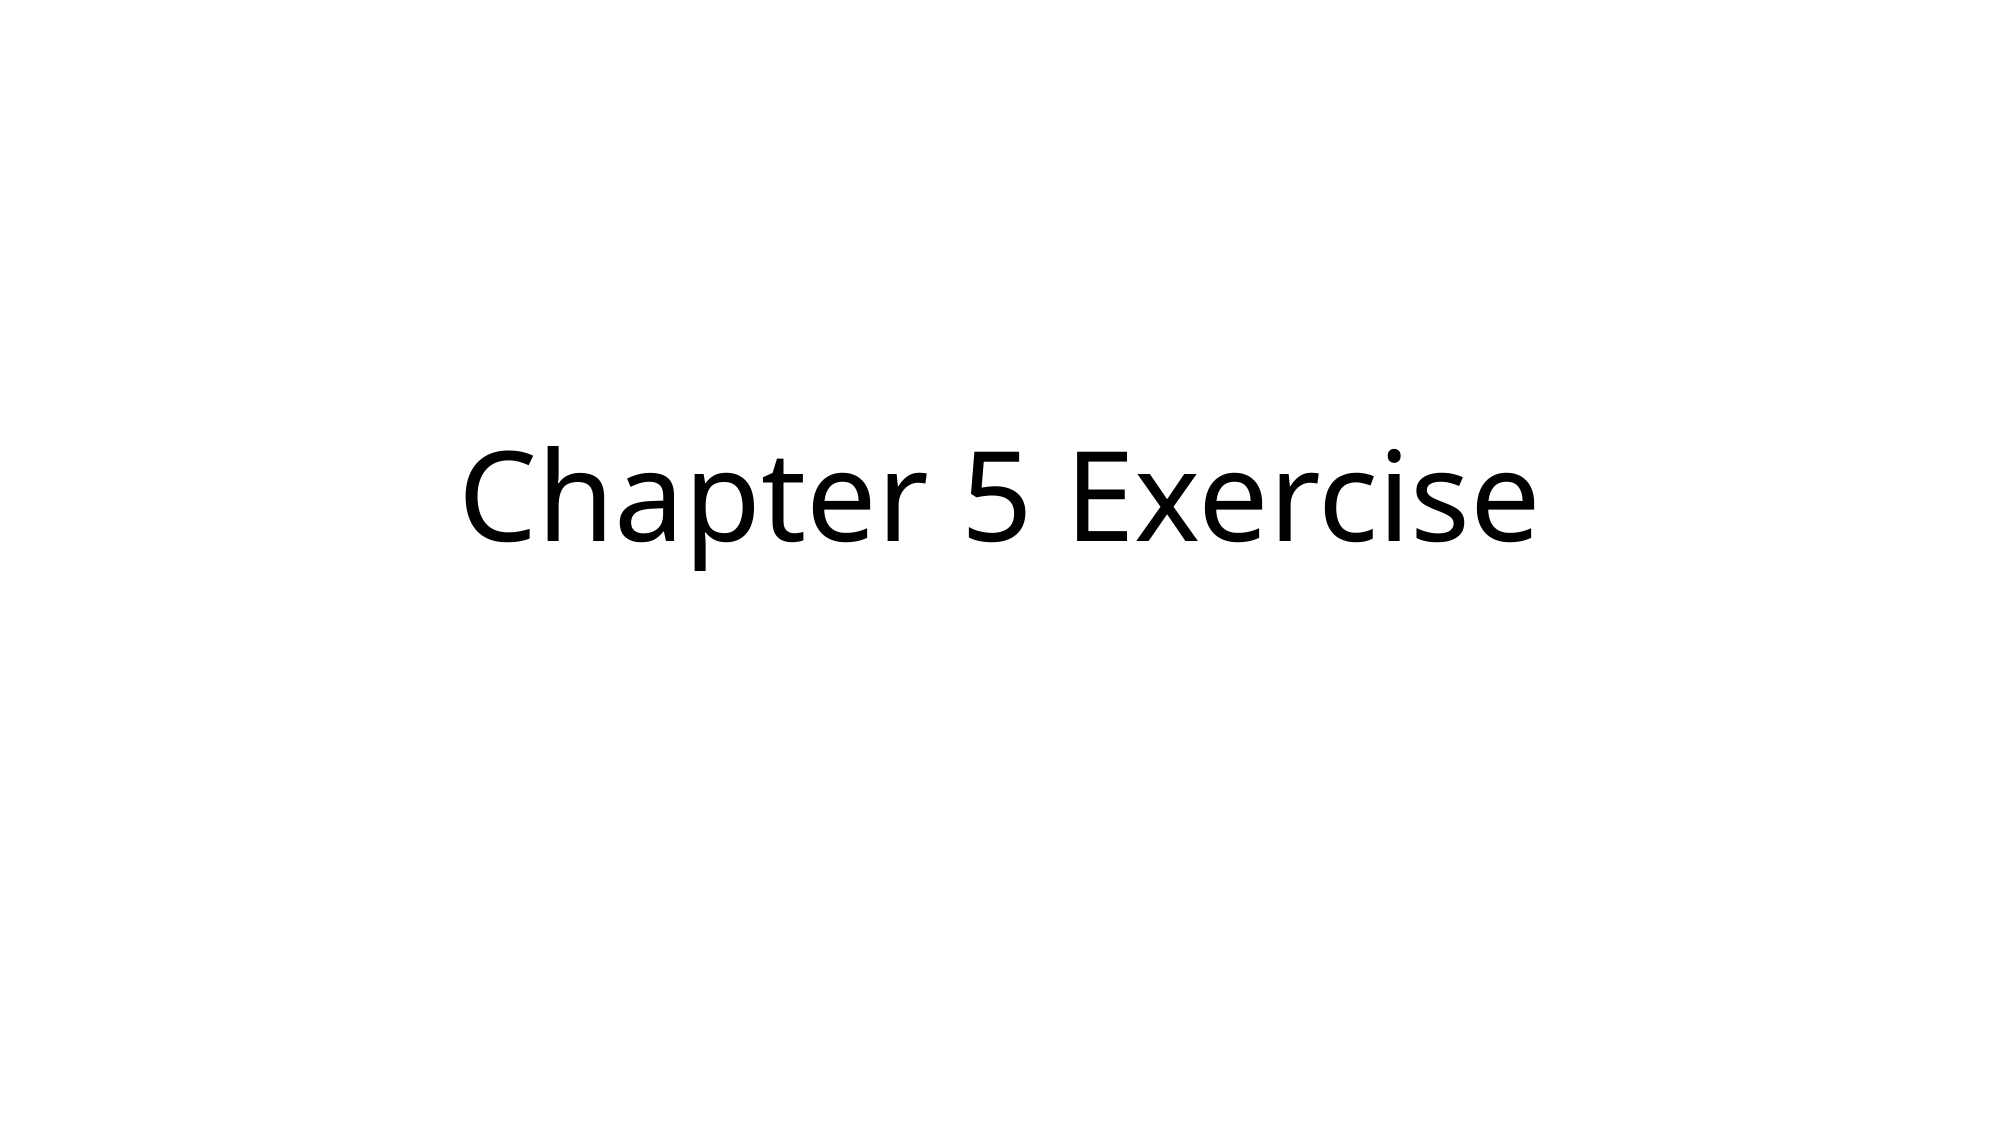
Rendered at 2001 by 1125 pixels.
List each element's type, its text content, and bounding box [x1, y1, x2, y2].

title Chapter 5 Exercise [249, 184, 1750, 576]
